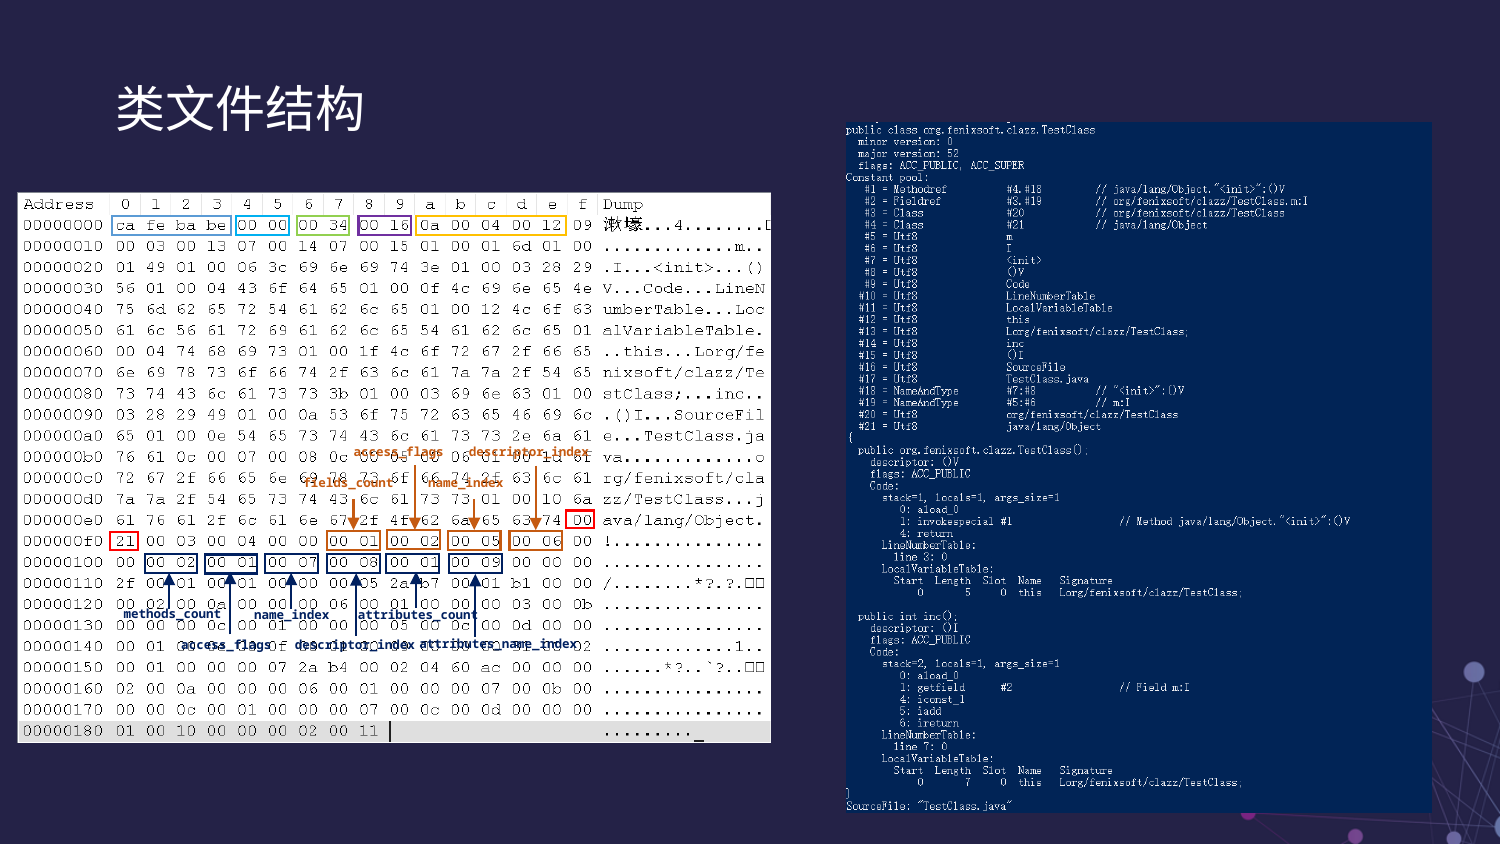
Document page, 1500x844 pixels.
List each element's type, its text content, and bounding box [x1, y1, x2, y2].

text_box 类文件结构 [100, 39, 381, 145]
picture [0, 0, 1500, 844]
